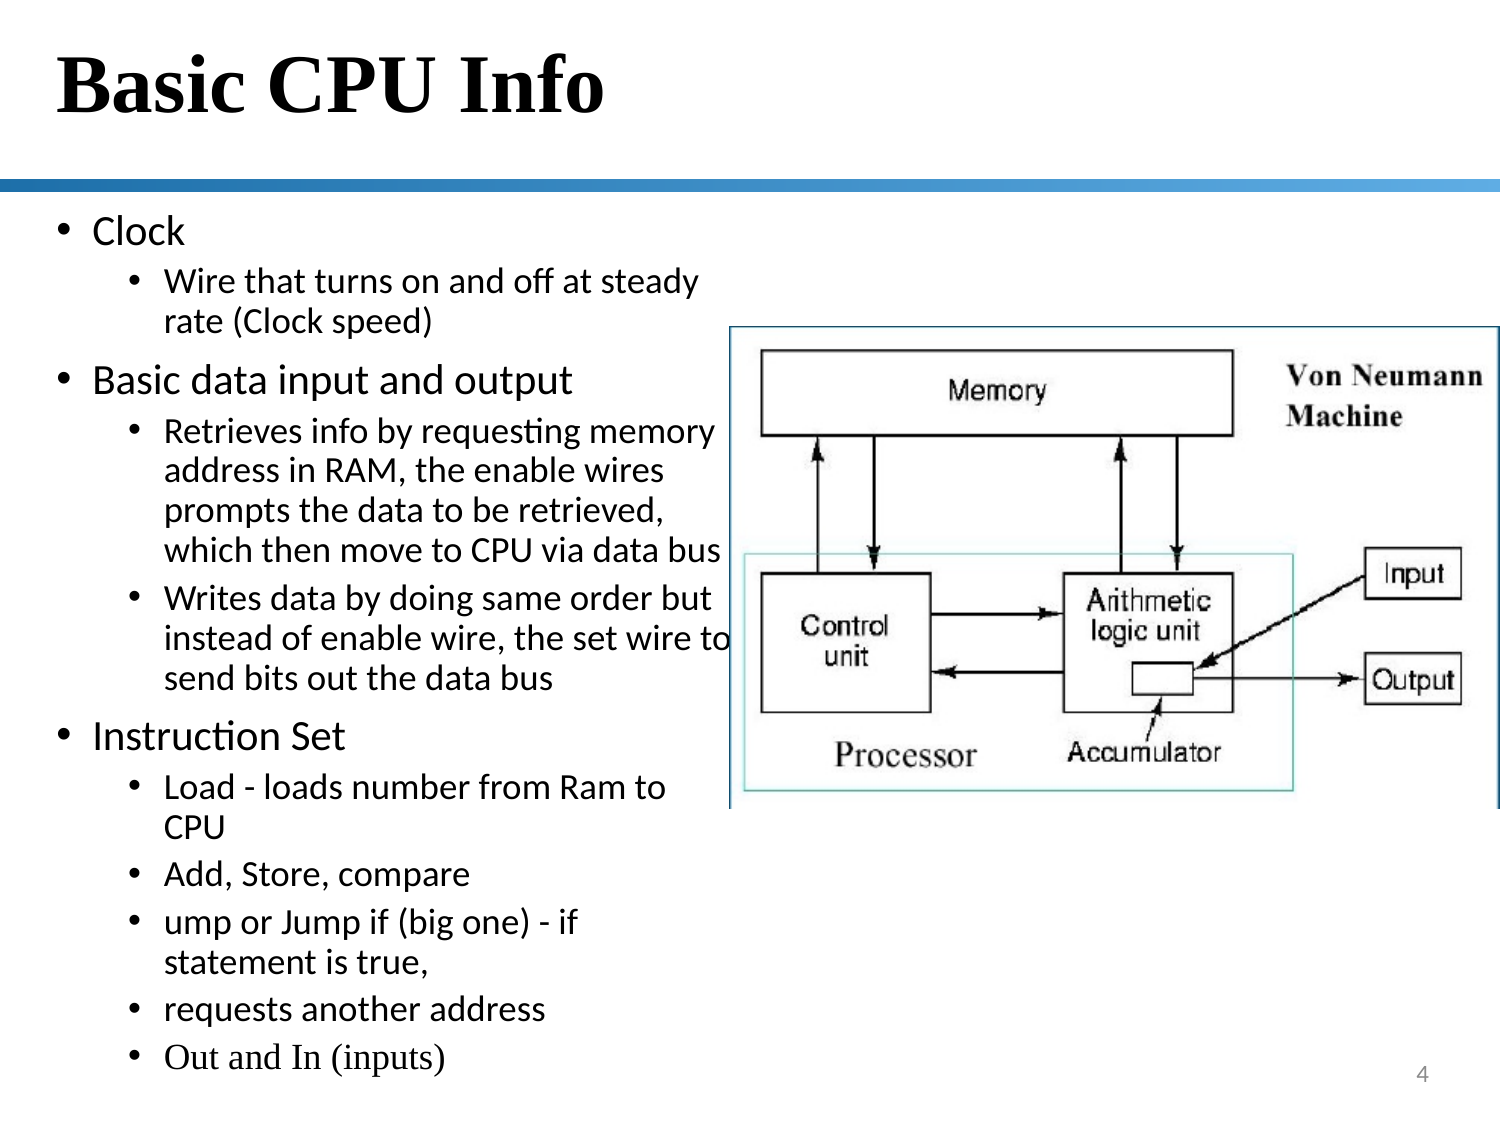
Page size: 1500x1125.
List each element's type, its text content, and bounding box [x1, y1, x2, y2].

list Clock Wire that turns on and off at steady rate (Clock speed) Basic data input and output Retrieves info by requesting memory address in RAM, the enable wires prompts the data to be retrieved, which then move to CPU via data bus Writes data by doing same order but instead of enable wire, the set wire to send bits out the data bus Instruction Set Load - loads number from Ram to CPU Add, Store, compare ump or Jump if (big one) - if statement is true, requests another address Out and In (inputs) [41, 200, 750, 1088]
picture [729, 326, 1500, 809]
slide_number 4 [1106, 1042, 1445, 1103]
title Basic CPU Info [41, 0, 1445, 171]
